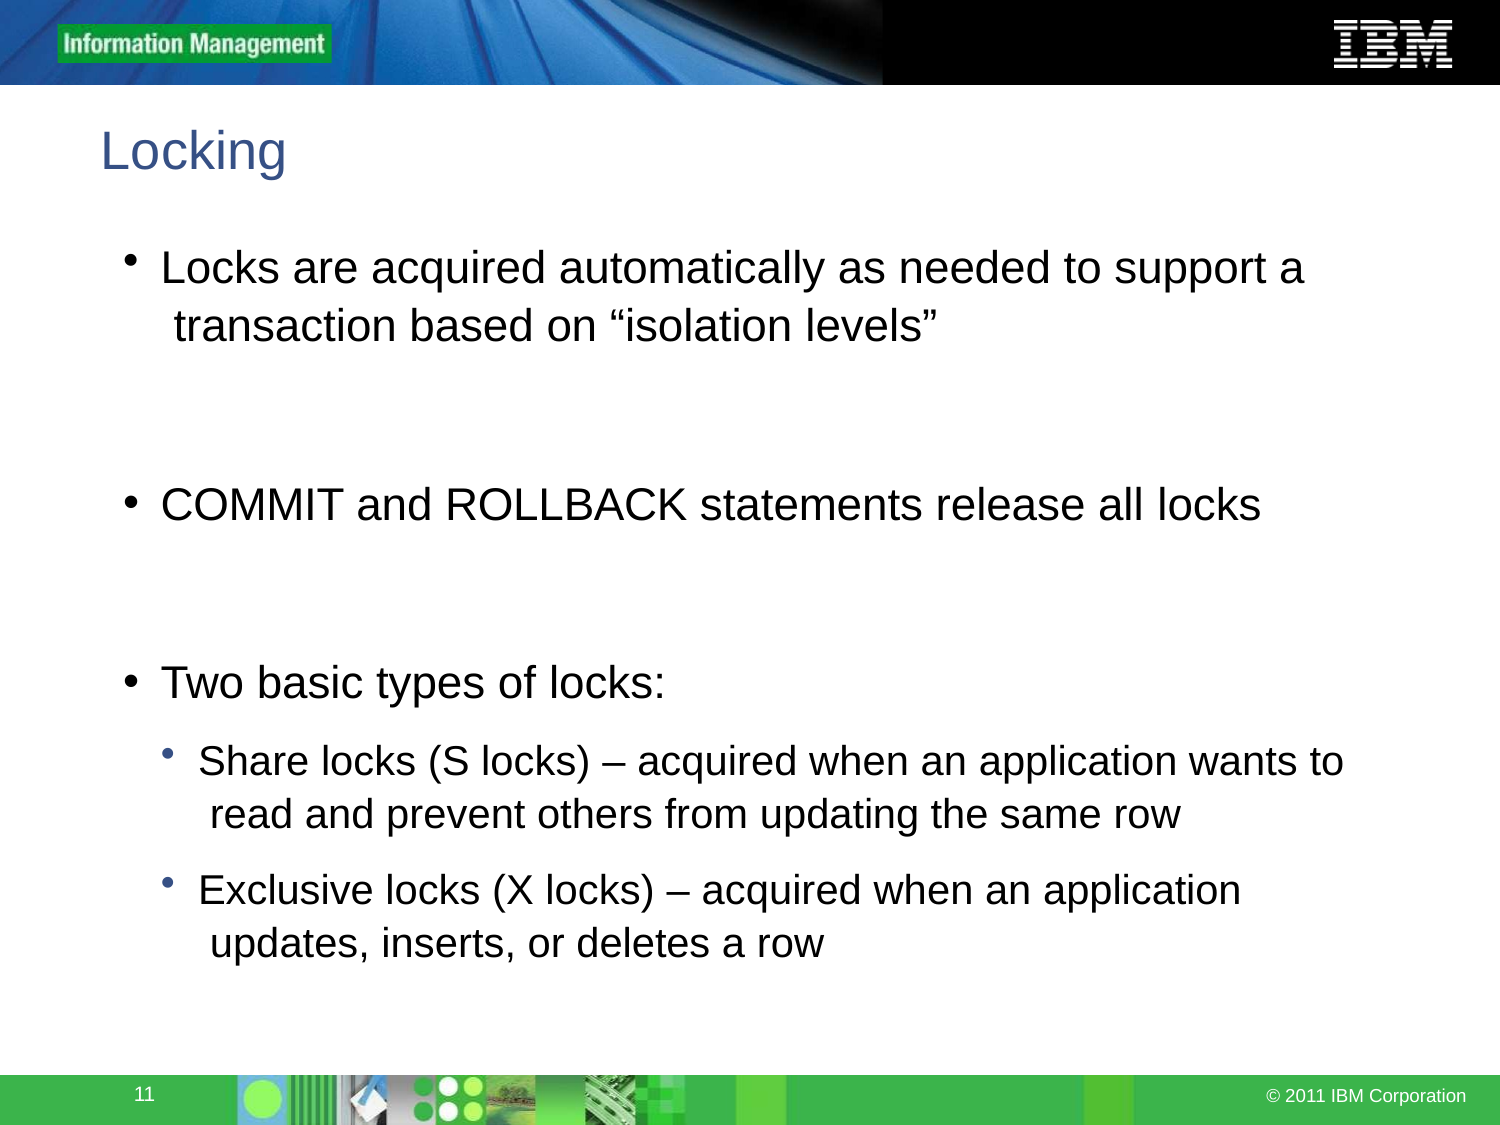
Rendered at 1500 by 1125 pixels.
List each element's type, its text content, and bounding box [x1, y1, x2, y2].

picture [0, 1075, 1500, 1125]
text_box Locks are acquired automatically as needed to support a transaction based on “isolation levels” COMMIT and ROLLBACK statements release all locks Two basic types of locks: Share locks (S locks) – acquired when an application wants to read and prevent others from updating the same row Exclusive locks (X locks) – acquired when an application updates, inserts, or deletes a row [121, 233, 1348, 966]
picture [0, 0, 883, 85]
picture [1334, 20, 1453, 68]
slide_number 11 [129, 1080, 162, 1125]
footer © 2011 IBM Corporation [1264, 1083, 1477, 1125]
title Locking [98, 112, 291, 303]
